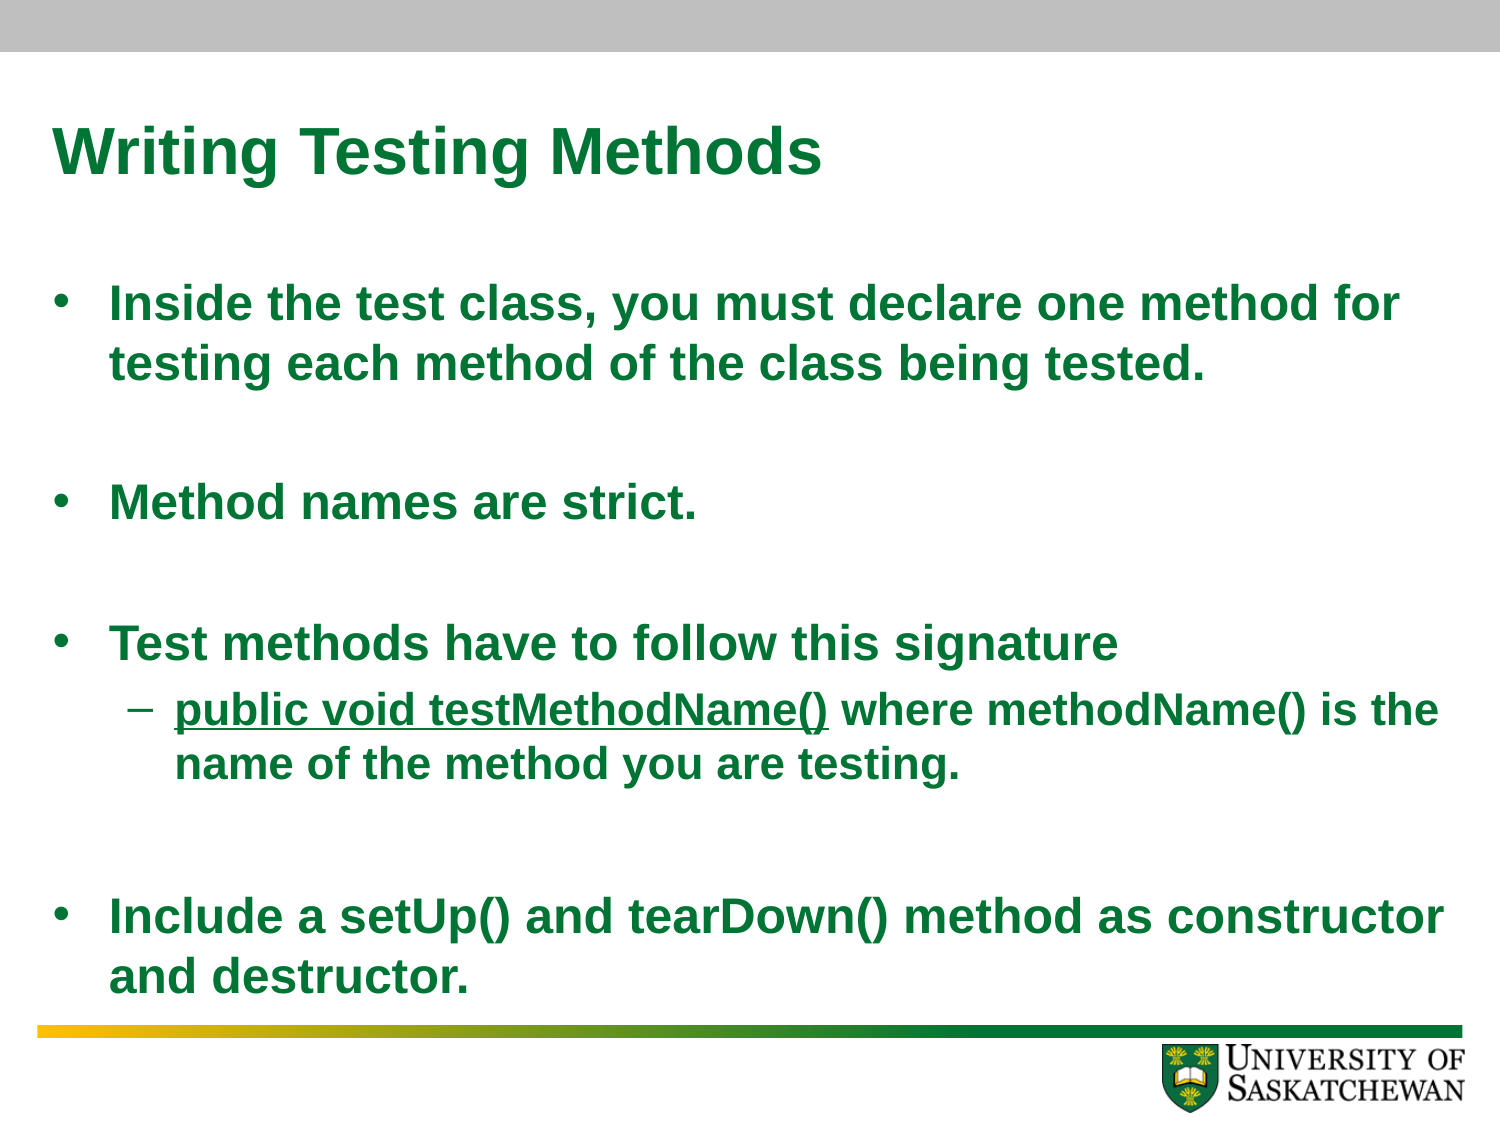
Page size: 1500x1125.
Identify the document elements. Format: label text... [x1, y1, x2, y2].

picture [1162, 1044, 1465, 1113]
title Writing Testing Methods [37, 62, 1463, 233]
list Inside the test class, you must declare one method for testing each method of the class being tested. Method names are strict. Test methods have to follow this signature public void testMethodName() where methodName() is the name of the method you are testing. Include a setUp() and tearDown() method as constructor and destructor. [37, 262, 1463, 1005]
